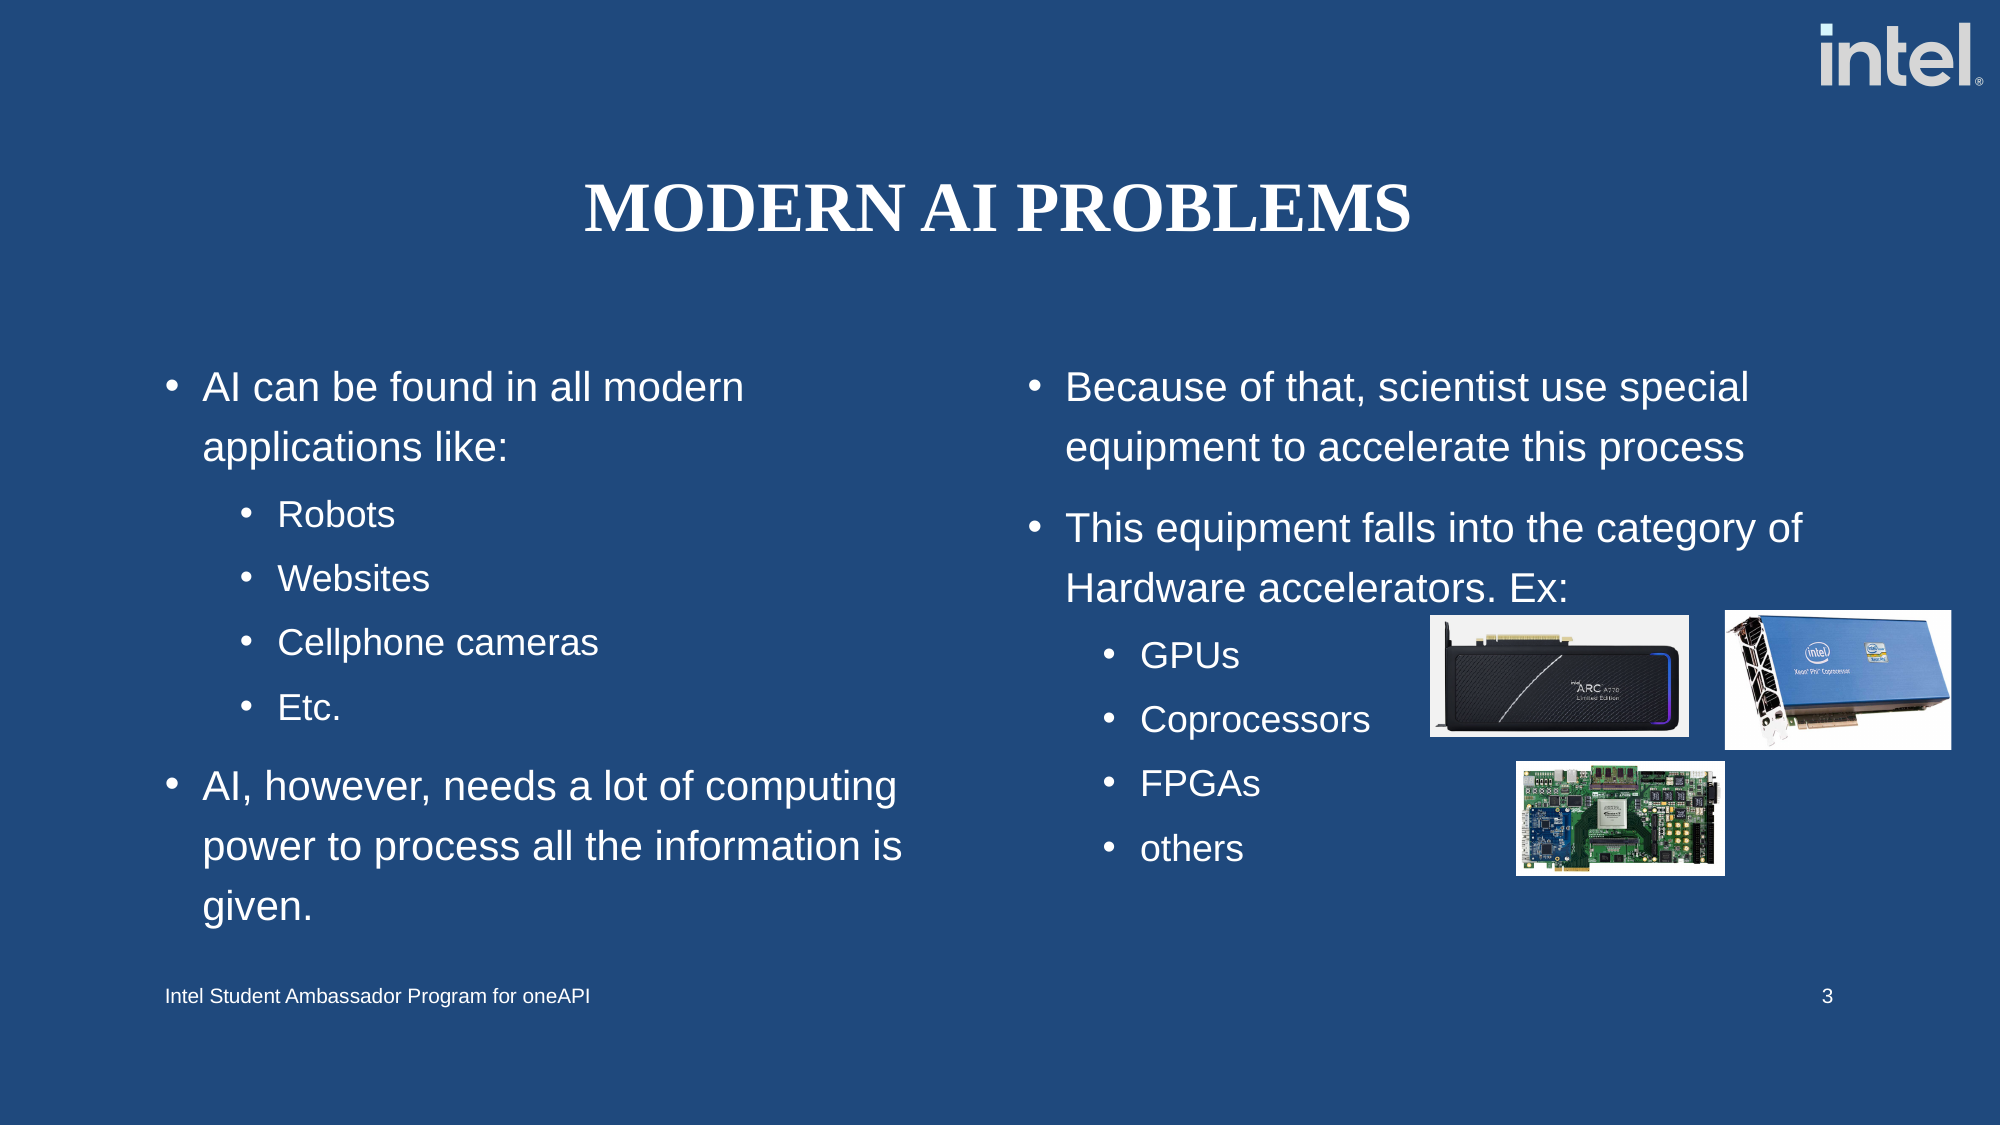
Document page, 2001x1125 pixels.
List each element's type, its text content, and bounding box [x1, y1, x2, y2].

list AI can be found in all modern applications like: Robots Websites Cellphone cameras Etc. AI, however, needs a lot of computing power to process all the information is given. [149, 342, 988, 950]
picture [1516, 761, 1726, 876]
title Modern AI Problems [149, 99, 1849, 318]
list Because of that, scientist use special equipment to accelerate this process This equipment falls into the category of Hardware accelerators. Ex: GPUs Coprocessors FPGAs others [1012, 342, 1849, 950]
picture [1724, 610, 1952, 750]
picture [1429, 615, 1689, 738]
slide_number 3 [1724, 965, 1849, 1025]
footer Intel Student Ambassador Program for oneAPI [149, 965, 1245, 1025]
